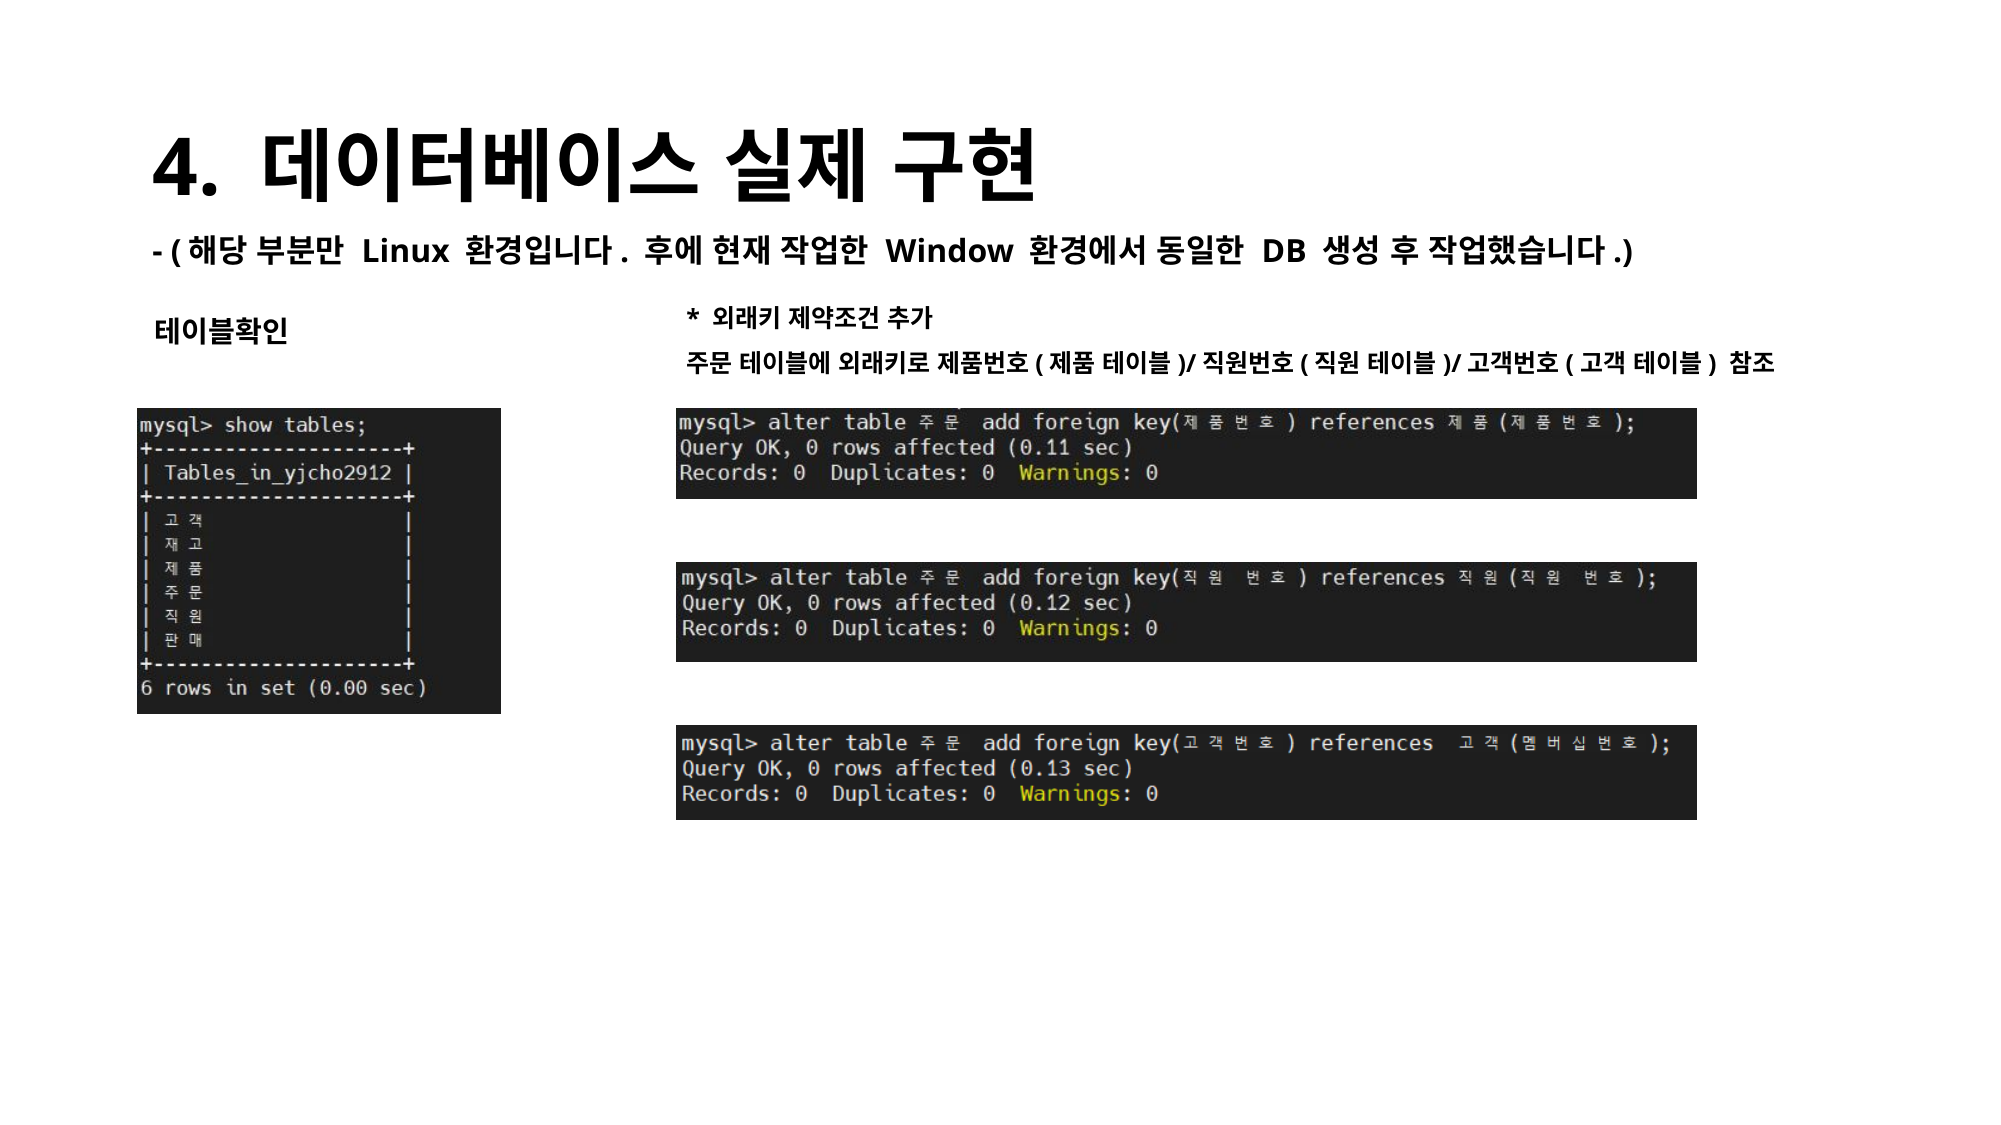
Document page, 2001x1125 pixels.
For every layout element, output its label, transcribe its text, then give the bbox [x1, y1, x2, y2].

text_box 테이블확인 [139, 305, 305, 356]
title 4. 데이터베이스 실제 구현 - (해당 부분만 Linux 환경입니다. 후에 현재 작업한 Window 환경에서 동일한 DB 생성 후 작업했습니다.) [137, 59, 1863, 278]
picture [676, 408, 1697, 499]
picture [676, 562, 1697, 662]
text_box * 외래키 제약조건 추가 주문 테이블에 외래키로 제품번호(제품 테이블)/직원번호(직원 테이블)/고객번호(고객 테이블) 참조 [671, 280, 1791, 386]
picture [137, 408, 501, 714]
picture [676, 725, 1697, 820]
